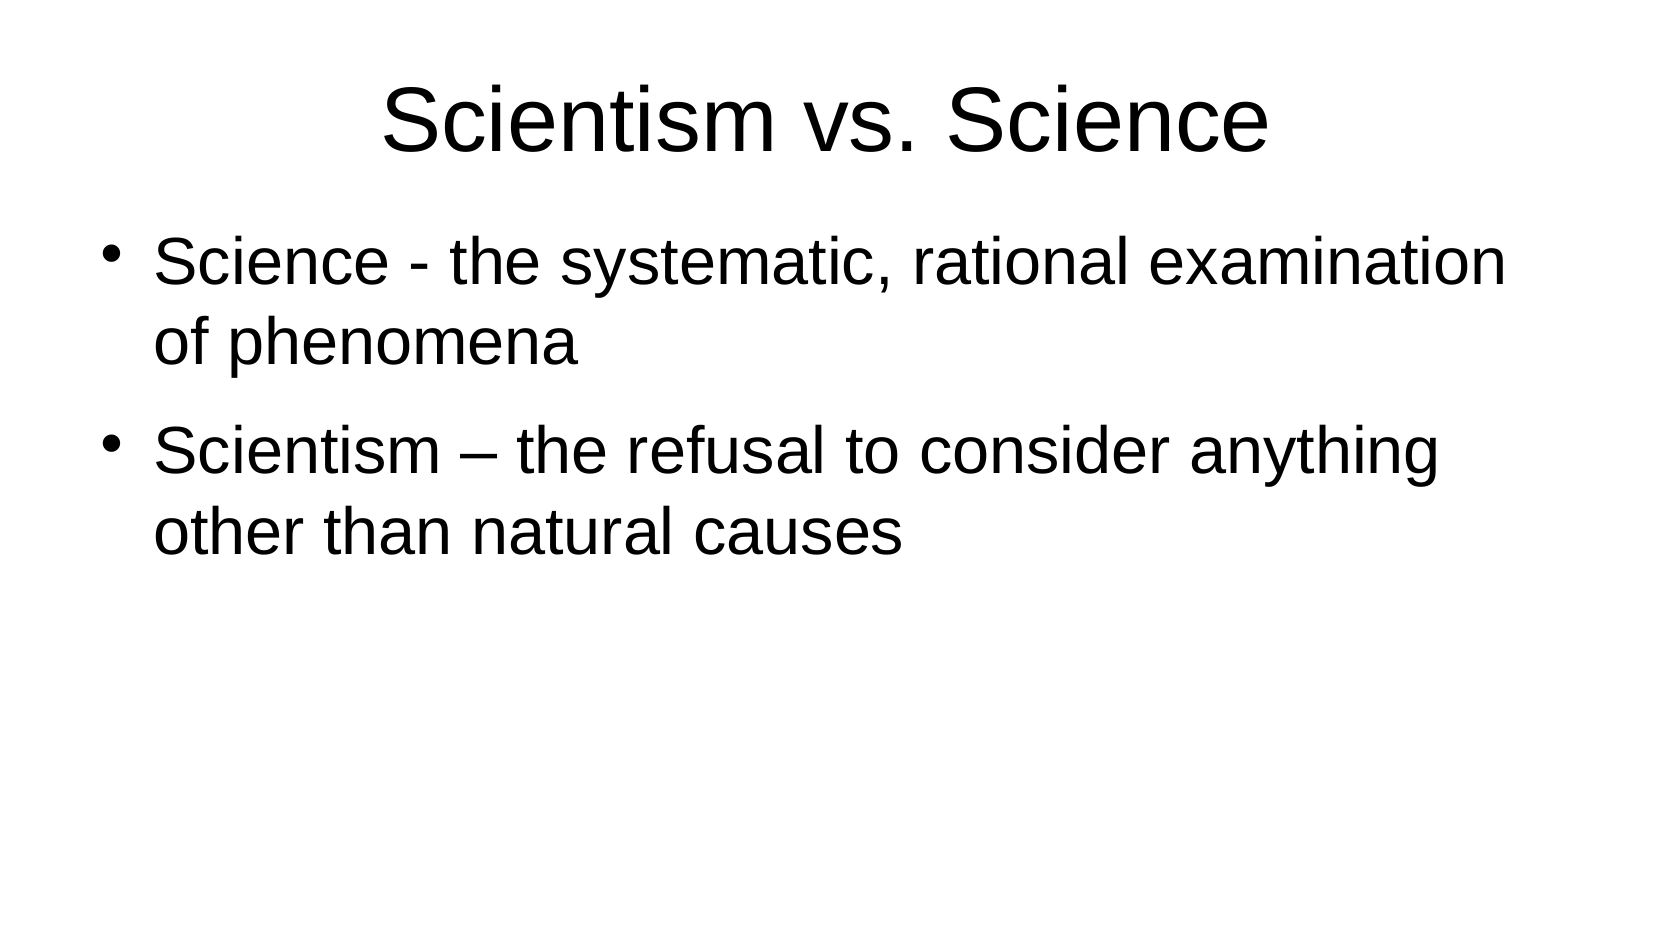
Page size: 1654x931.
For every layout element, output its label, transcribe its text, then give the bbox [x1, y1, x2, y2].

title Scientism vs. Science [82, 37, 1571, 193]
list Science - the systematic, rational examination of phenomena Scientism – the refusal to consider anything other than natural causes [82, 217, 1571, 757]
